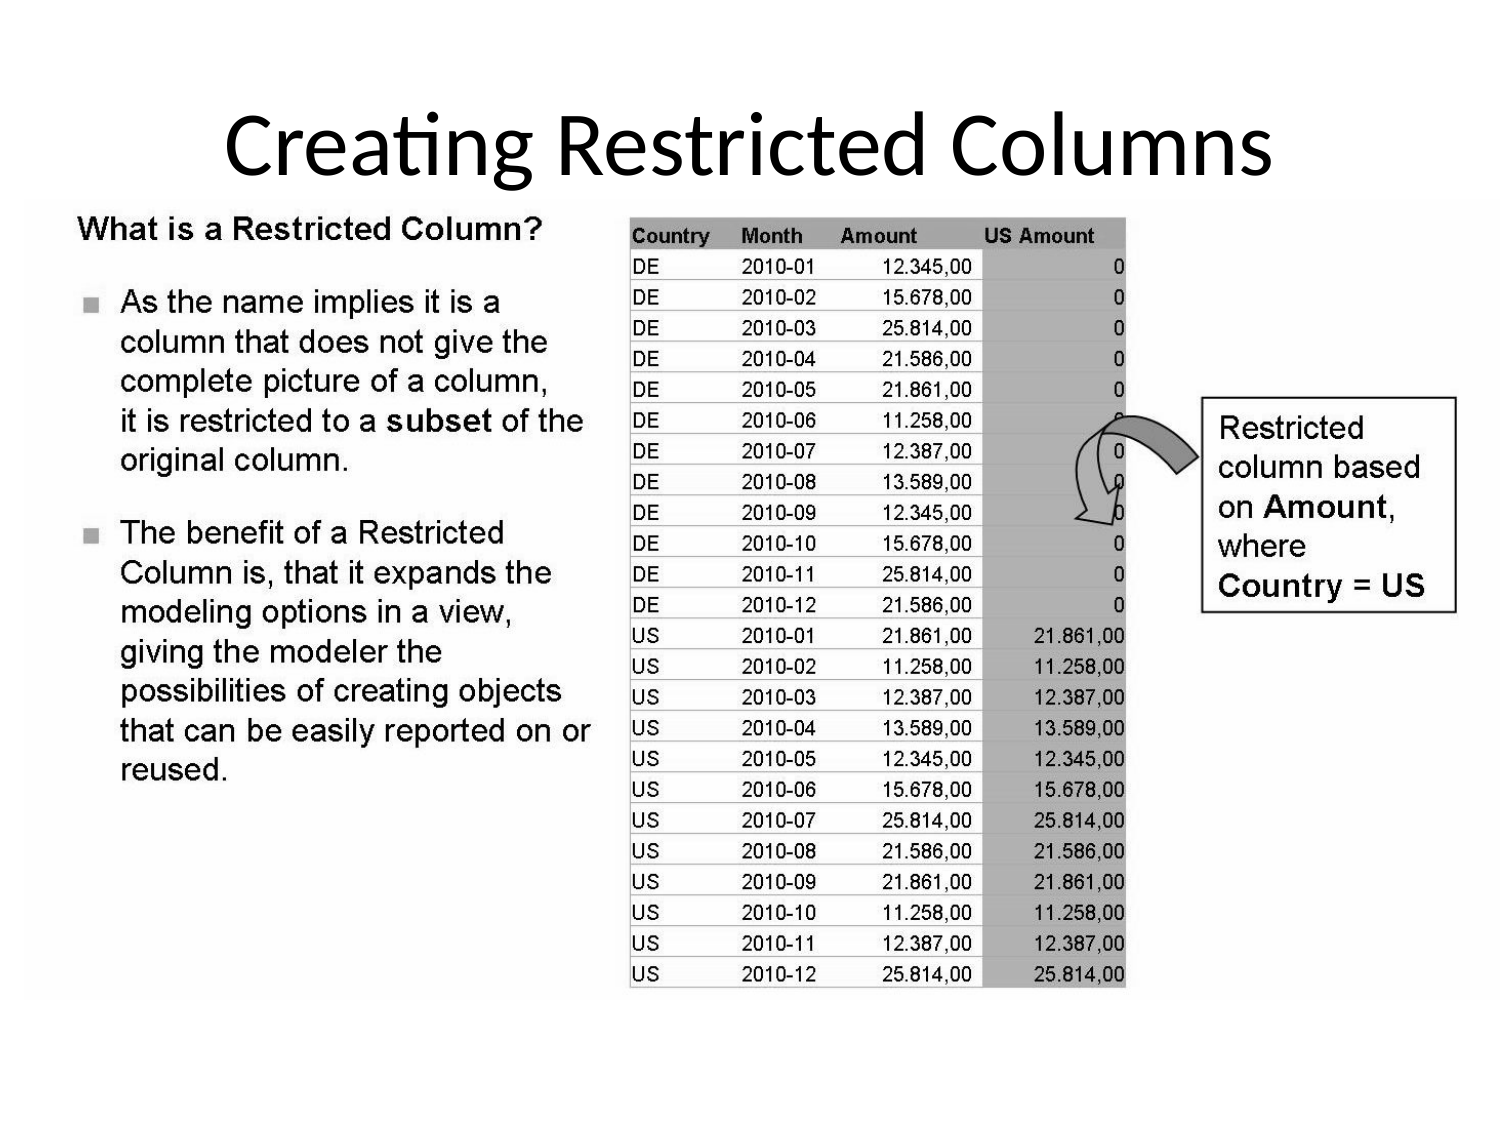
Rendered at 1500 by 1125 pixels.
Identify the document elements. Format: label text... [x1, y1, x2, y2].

title Creating Restricted Columns [75, 45, 1425, 198]
picture [24, 199, 1500, 1001]
